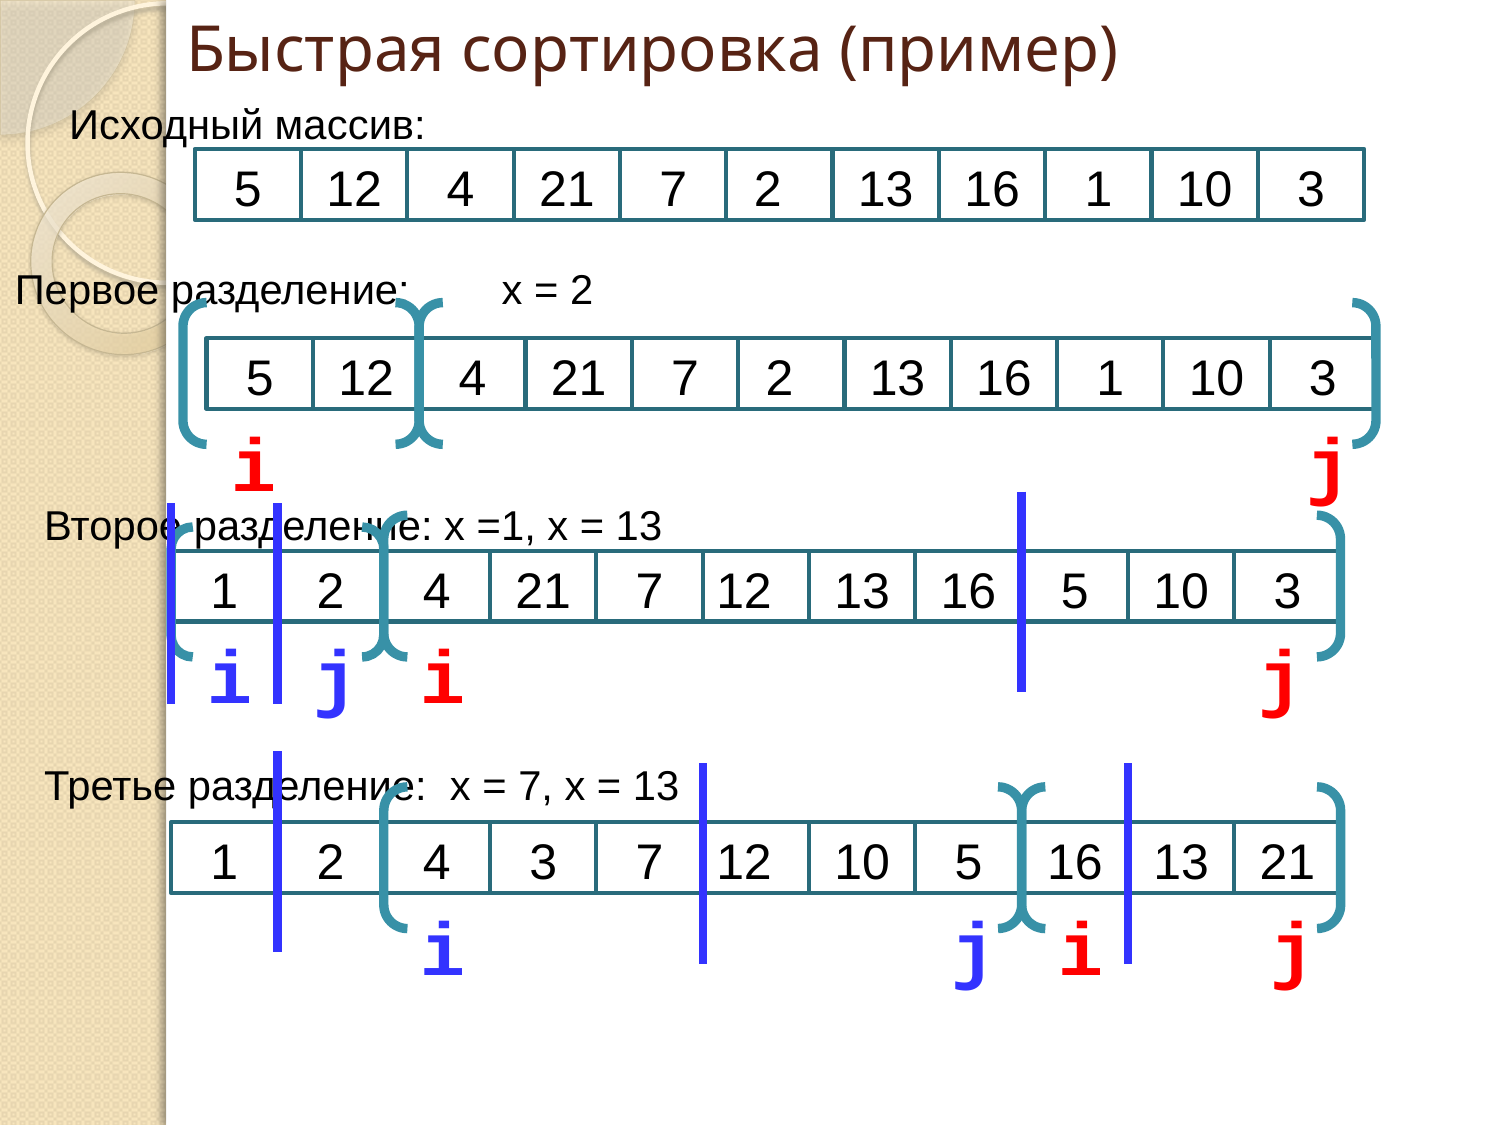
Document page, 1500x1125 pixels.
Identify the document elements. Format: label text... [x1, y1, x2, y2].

text_box i [182, 621, 278, 727]
text_box [1134, 786, 1342, 929]
text_box 1 [1045, 148, 1151, 224]
text_box Первое разделение: x = 2 [0, 255, 609, 371]
text_box 2 [714, 148, 821, 224]
text_box [724, 147, 831, 222]
text_box [708, 786, 1022, 929]
text_box j [1246, 893, 1341, 998]
text_box 5 [194, 155, 301, 224]
text_box [383, 786, 697, 929]
text_box i [1033, 893, 1128, 998]
text_box 12 [301, 155, 408, 224]
text_box 7 [620, 148, 714, 224]
text_box i [395, 621, 490, 727]
text_box 13 [832, 148, 938, 224]
text_box j [1234, 621, 1329, 727]
text_box j [289, 621, 384, 727]
text_box 2 [282, 822, 383, 897]
text_box j [1281, 430, 1376, 514]
text_box 1 [171, 822, 272, 897]
text_box 16 [938, 148, 1045, 224]
text_box [1028, 514, 1342, 657]
text_box Третье разделение: x = 7, x = 13 [282, 751, 739, 817]
text_box j [927, 893, 1022, 998]
text_box 4 [408, 148, 513, 224]
text_box i [206, 445, 302, 491]
text_box [418, 301, 1377, 446]
text_box [177, 526, 271, 655]
text_box i [395, 893, 490, 998]
text_box [283, 526, 385, 657]
text_box Третье разделение: x = 7, x = 13 [29, 751, 273, 817]
text_box 3 [1257, 148, 1365, 224]
text_box 21 [513, 148, 620, 224]
text_box [383, 514, 1015, 657]
text_box Второе разделение: x =1, x = 13 [29, 491, 786, 557]
text_box 10 [1151, 148, 1257, 224]
text_box [182, 301, 419, 446]
text_box Исходный массив: [54, 90, 441, 155]
text_box [1020, 786, 1122, 926]
title Быстрая сортировка (пример) [171, 0, 1448, 93]
